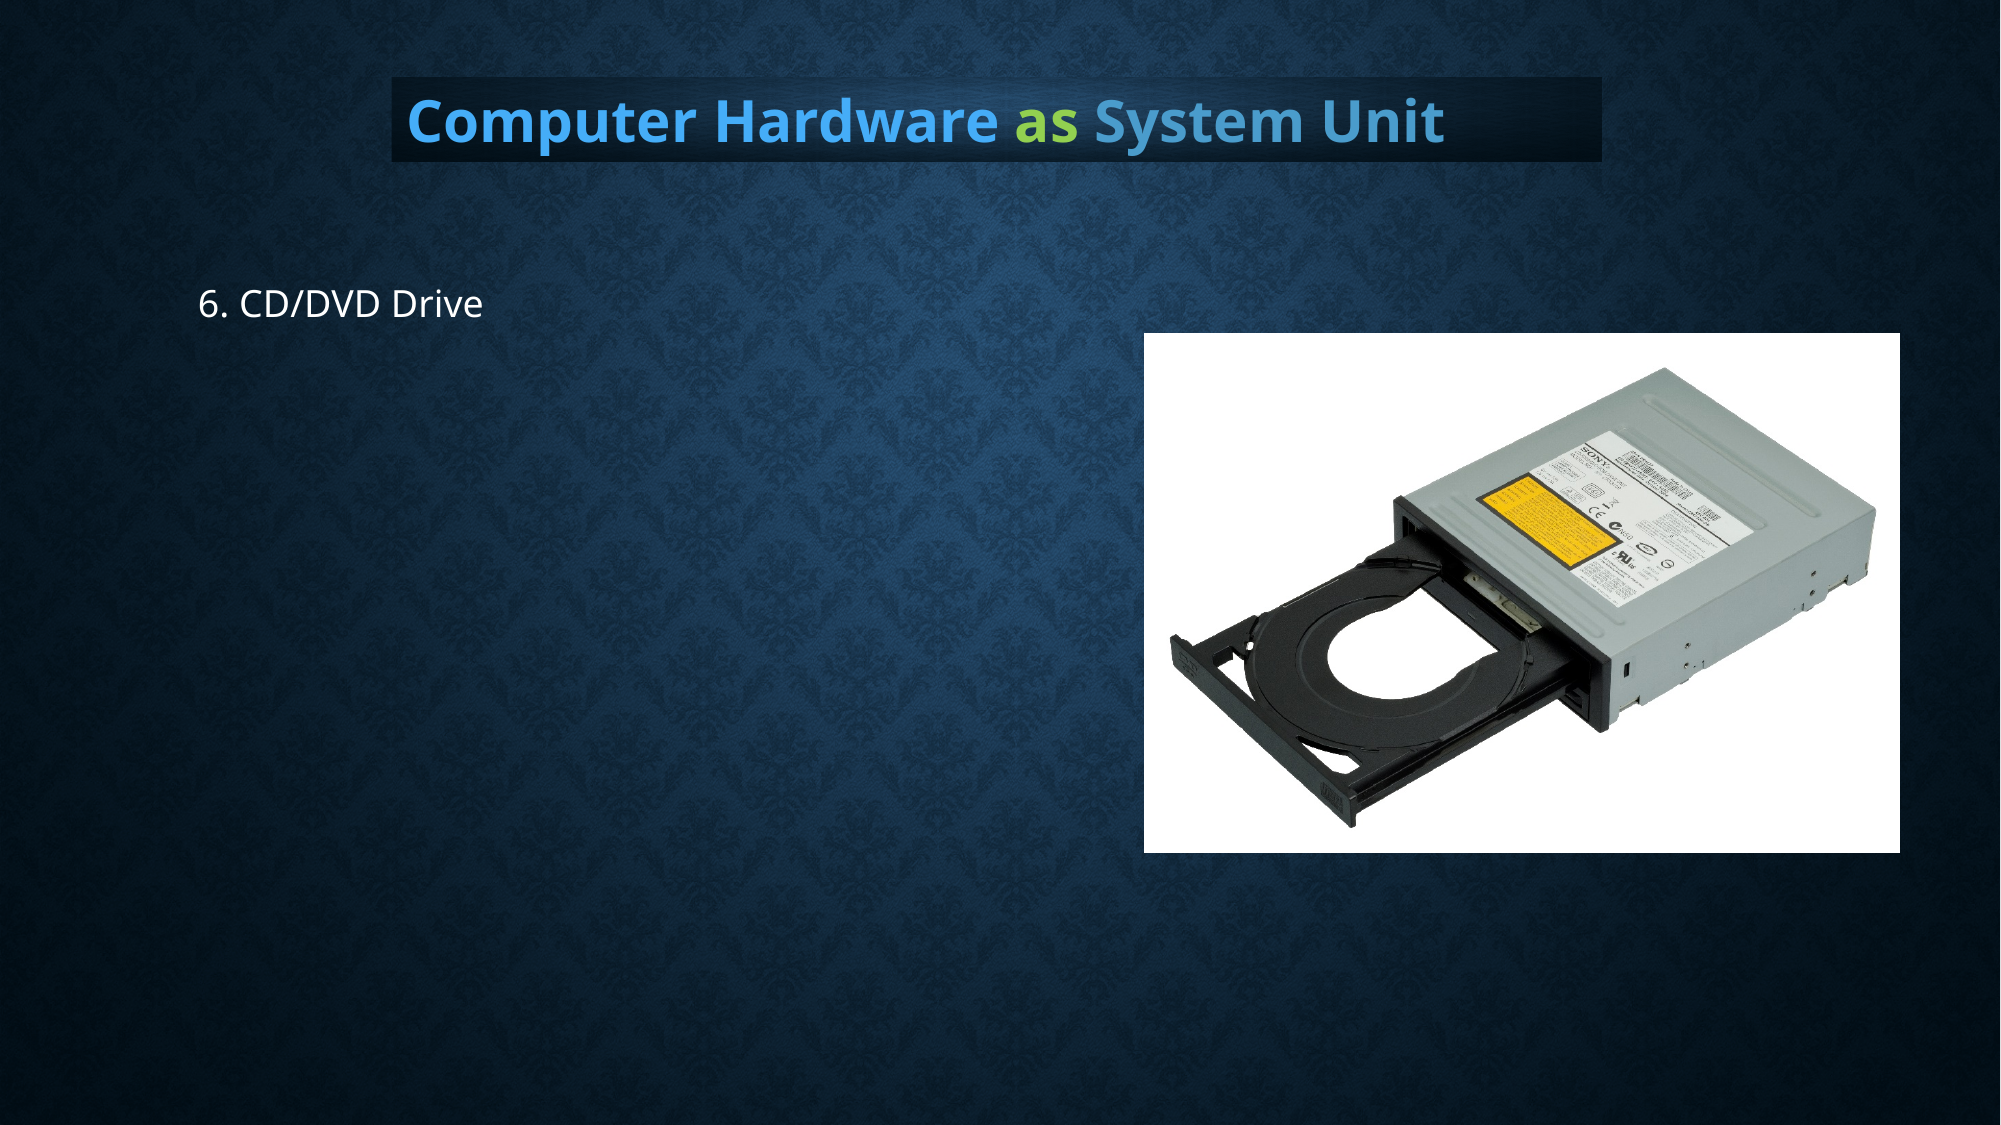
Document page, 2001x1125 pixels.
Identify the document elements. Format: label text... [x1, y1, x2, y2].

text_box 6. CD/DVD Drive [183, 272, 569, 333]
picture [1144, 332, 1901, 853]
text_box Computer Hardware as System Unit [391, 77, 1602, 162]
